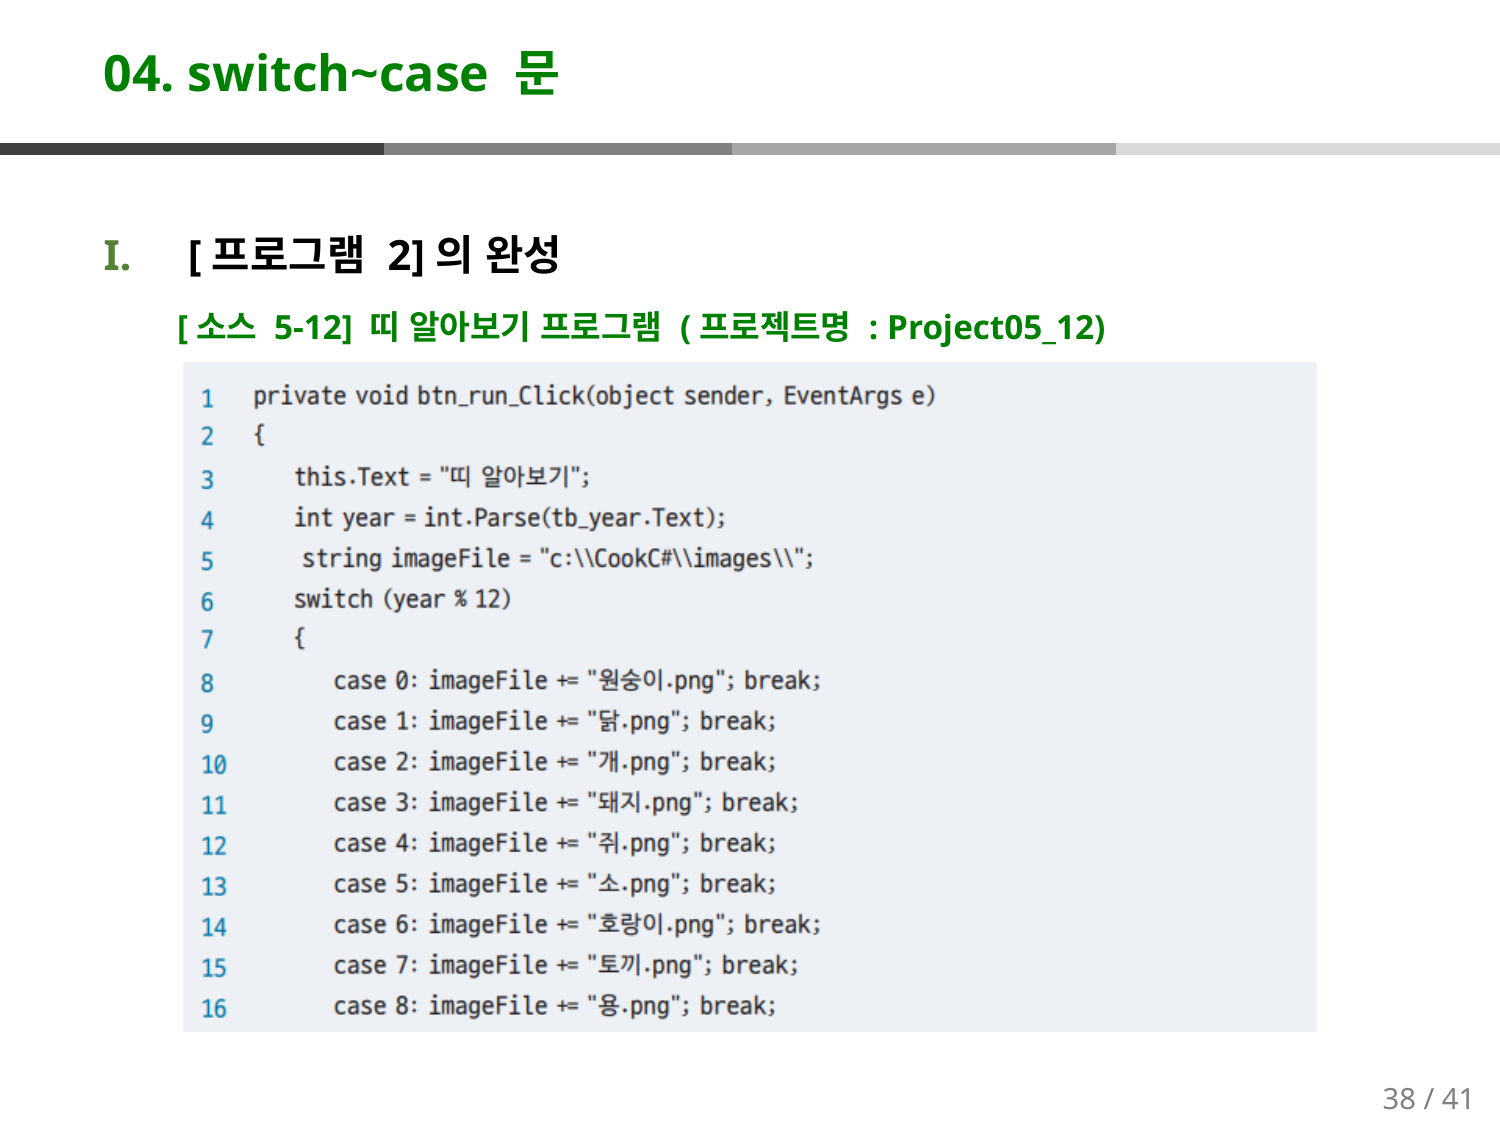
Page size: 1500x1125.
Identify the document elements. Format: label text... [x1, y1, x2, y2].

title 04. switch~case 문 [88, 30, 1400, 121]
list [프로그램 2]의 완성 [소스 5-12] 띠 알아보기 프로그램 (프로젝트명 : Project05_12) [88, 196, 1424, 1125]
picture [183, 361, 1317, 1033]
